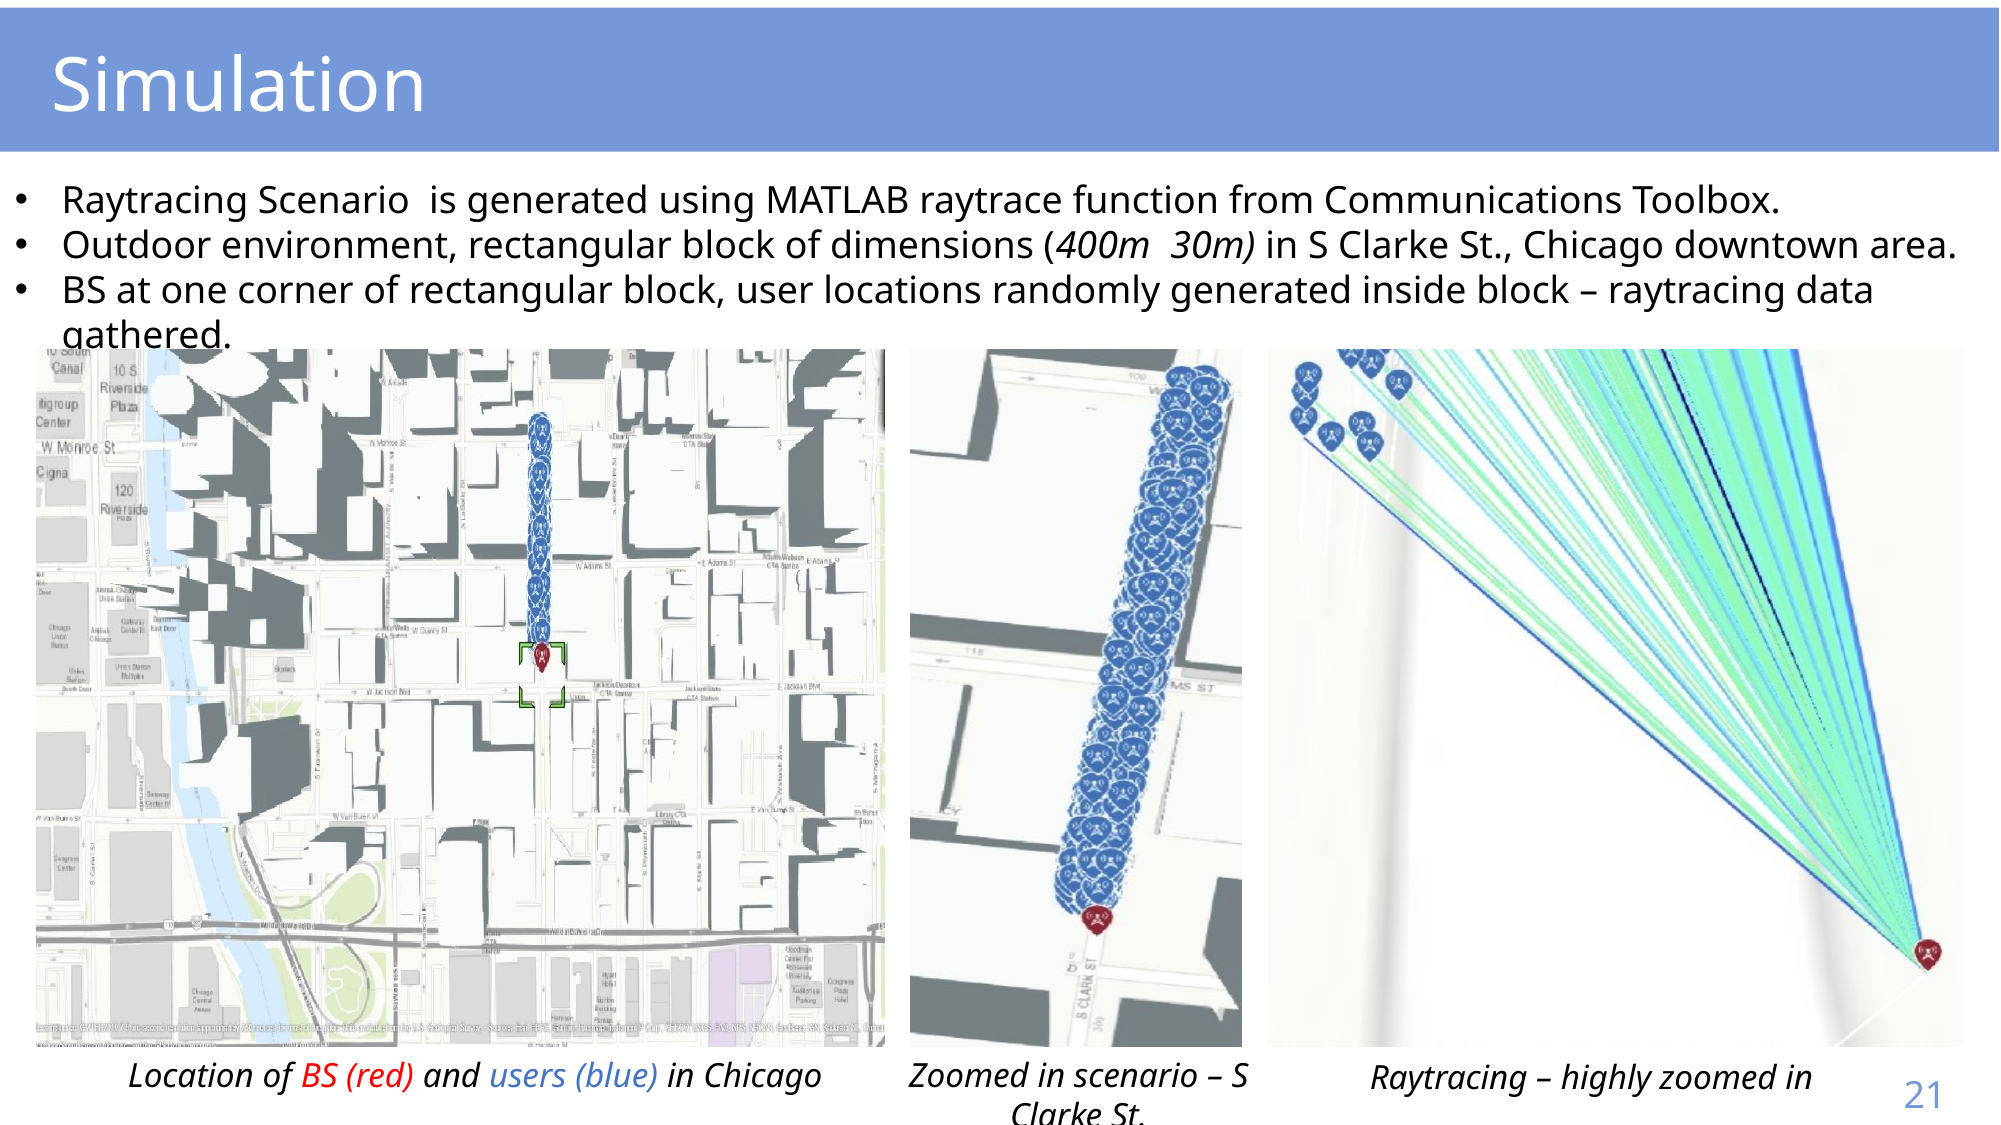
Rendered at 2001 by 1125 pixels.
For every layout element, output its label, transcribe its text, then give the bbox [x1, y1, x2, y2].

title Simulation [36, 22, 1978, 152]
text_box Raytracing – highly zoomed in [1267, 1049, 1916, 1104]
text_box Location of BS (red) and users (blue) in Chicago [36, 1048, 870, 1102]
picture [910, 349, 1242, 1048]
picture [1267, 349, 1964, 1048]
slide_number 21 [1888, 1063, 1978, 1117]
text_box Zoomed in scenario – S Clarke St. [870, 1047, 1288, 1125]
picture [36, 349, 885, 1048]
